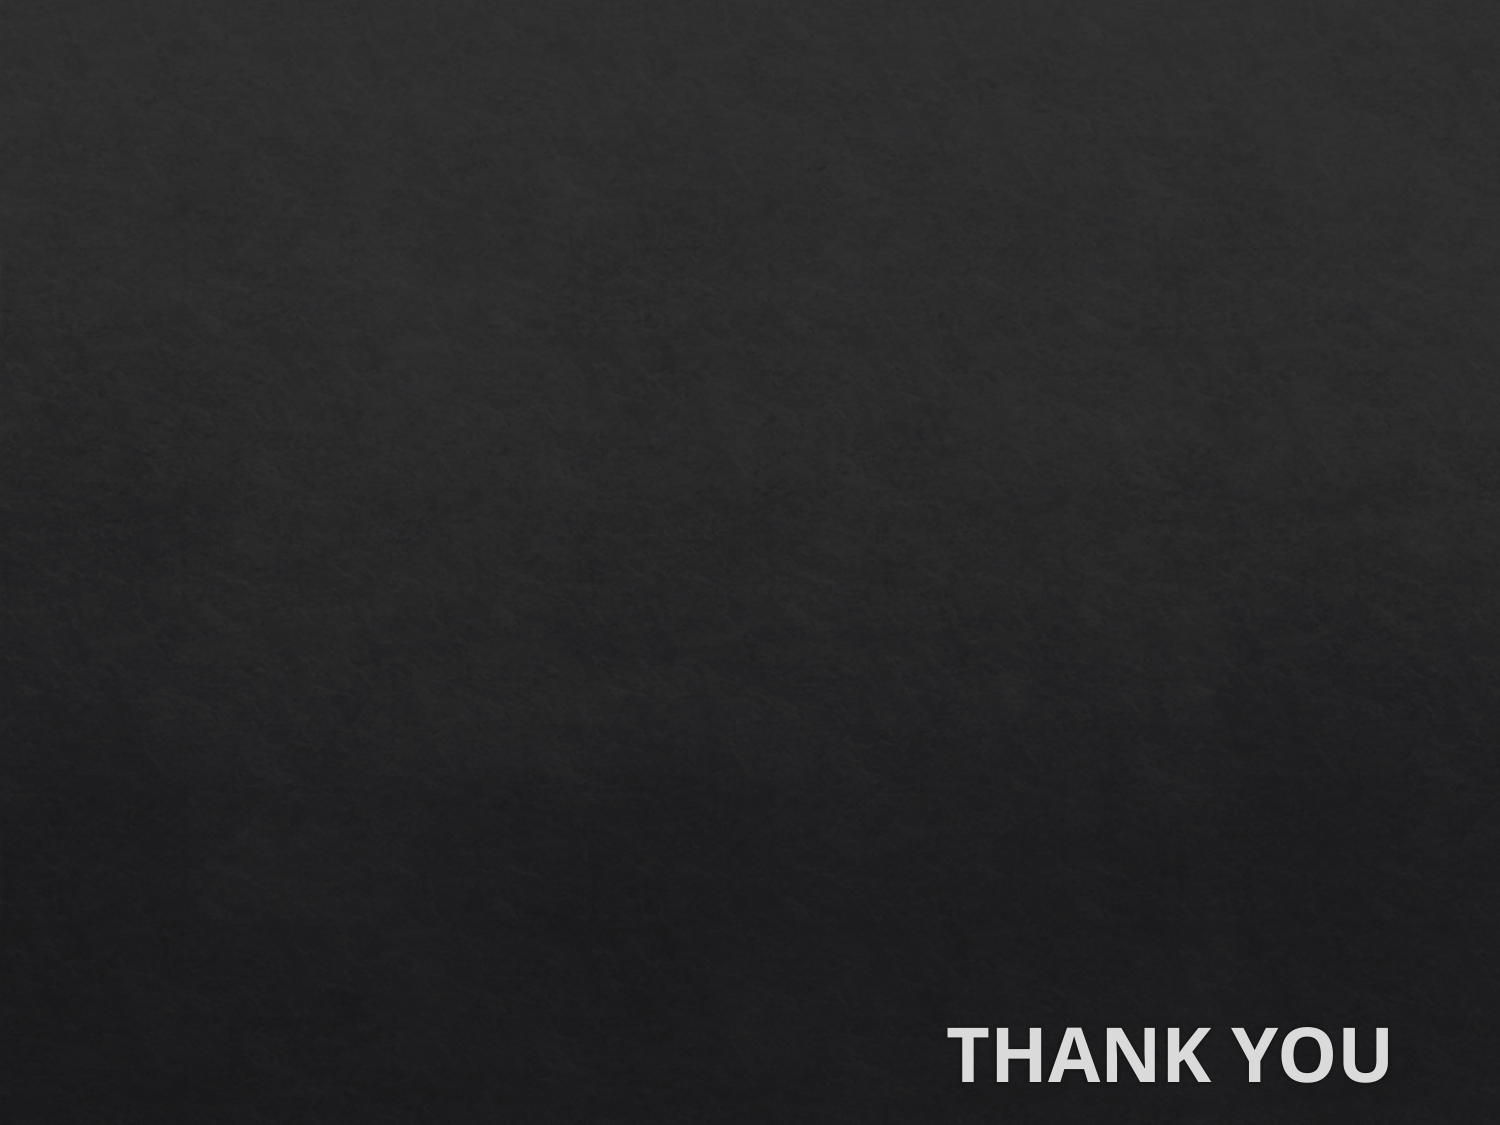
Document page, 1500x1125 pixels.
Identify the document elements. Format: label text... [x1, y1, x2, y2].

title THANK YOU [690, 999, 1500, 1106]
